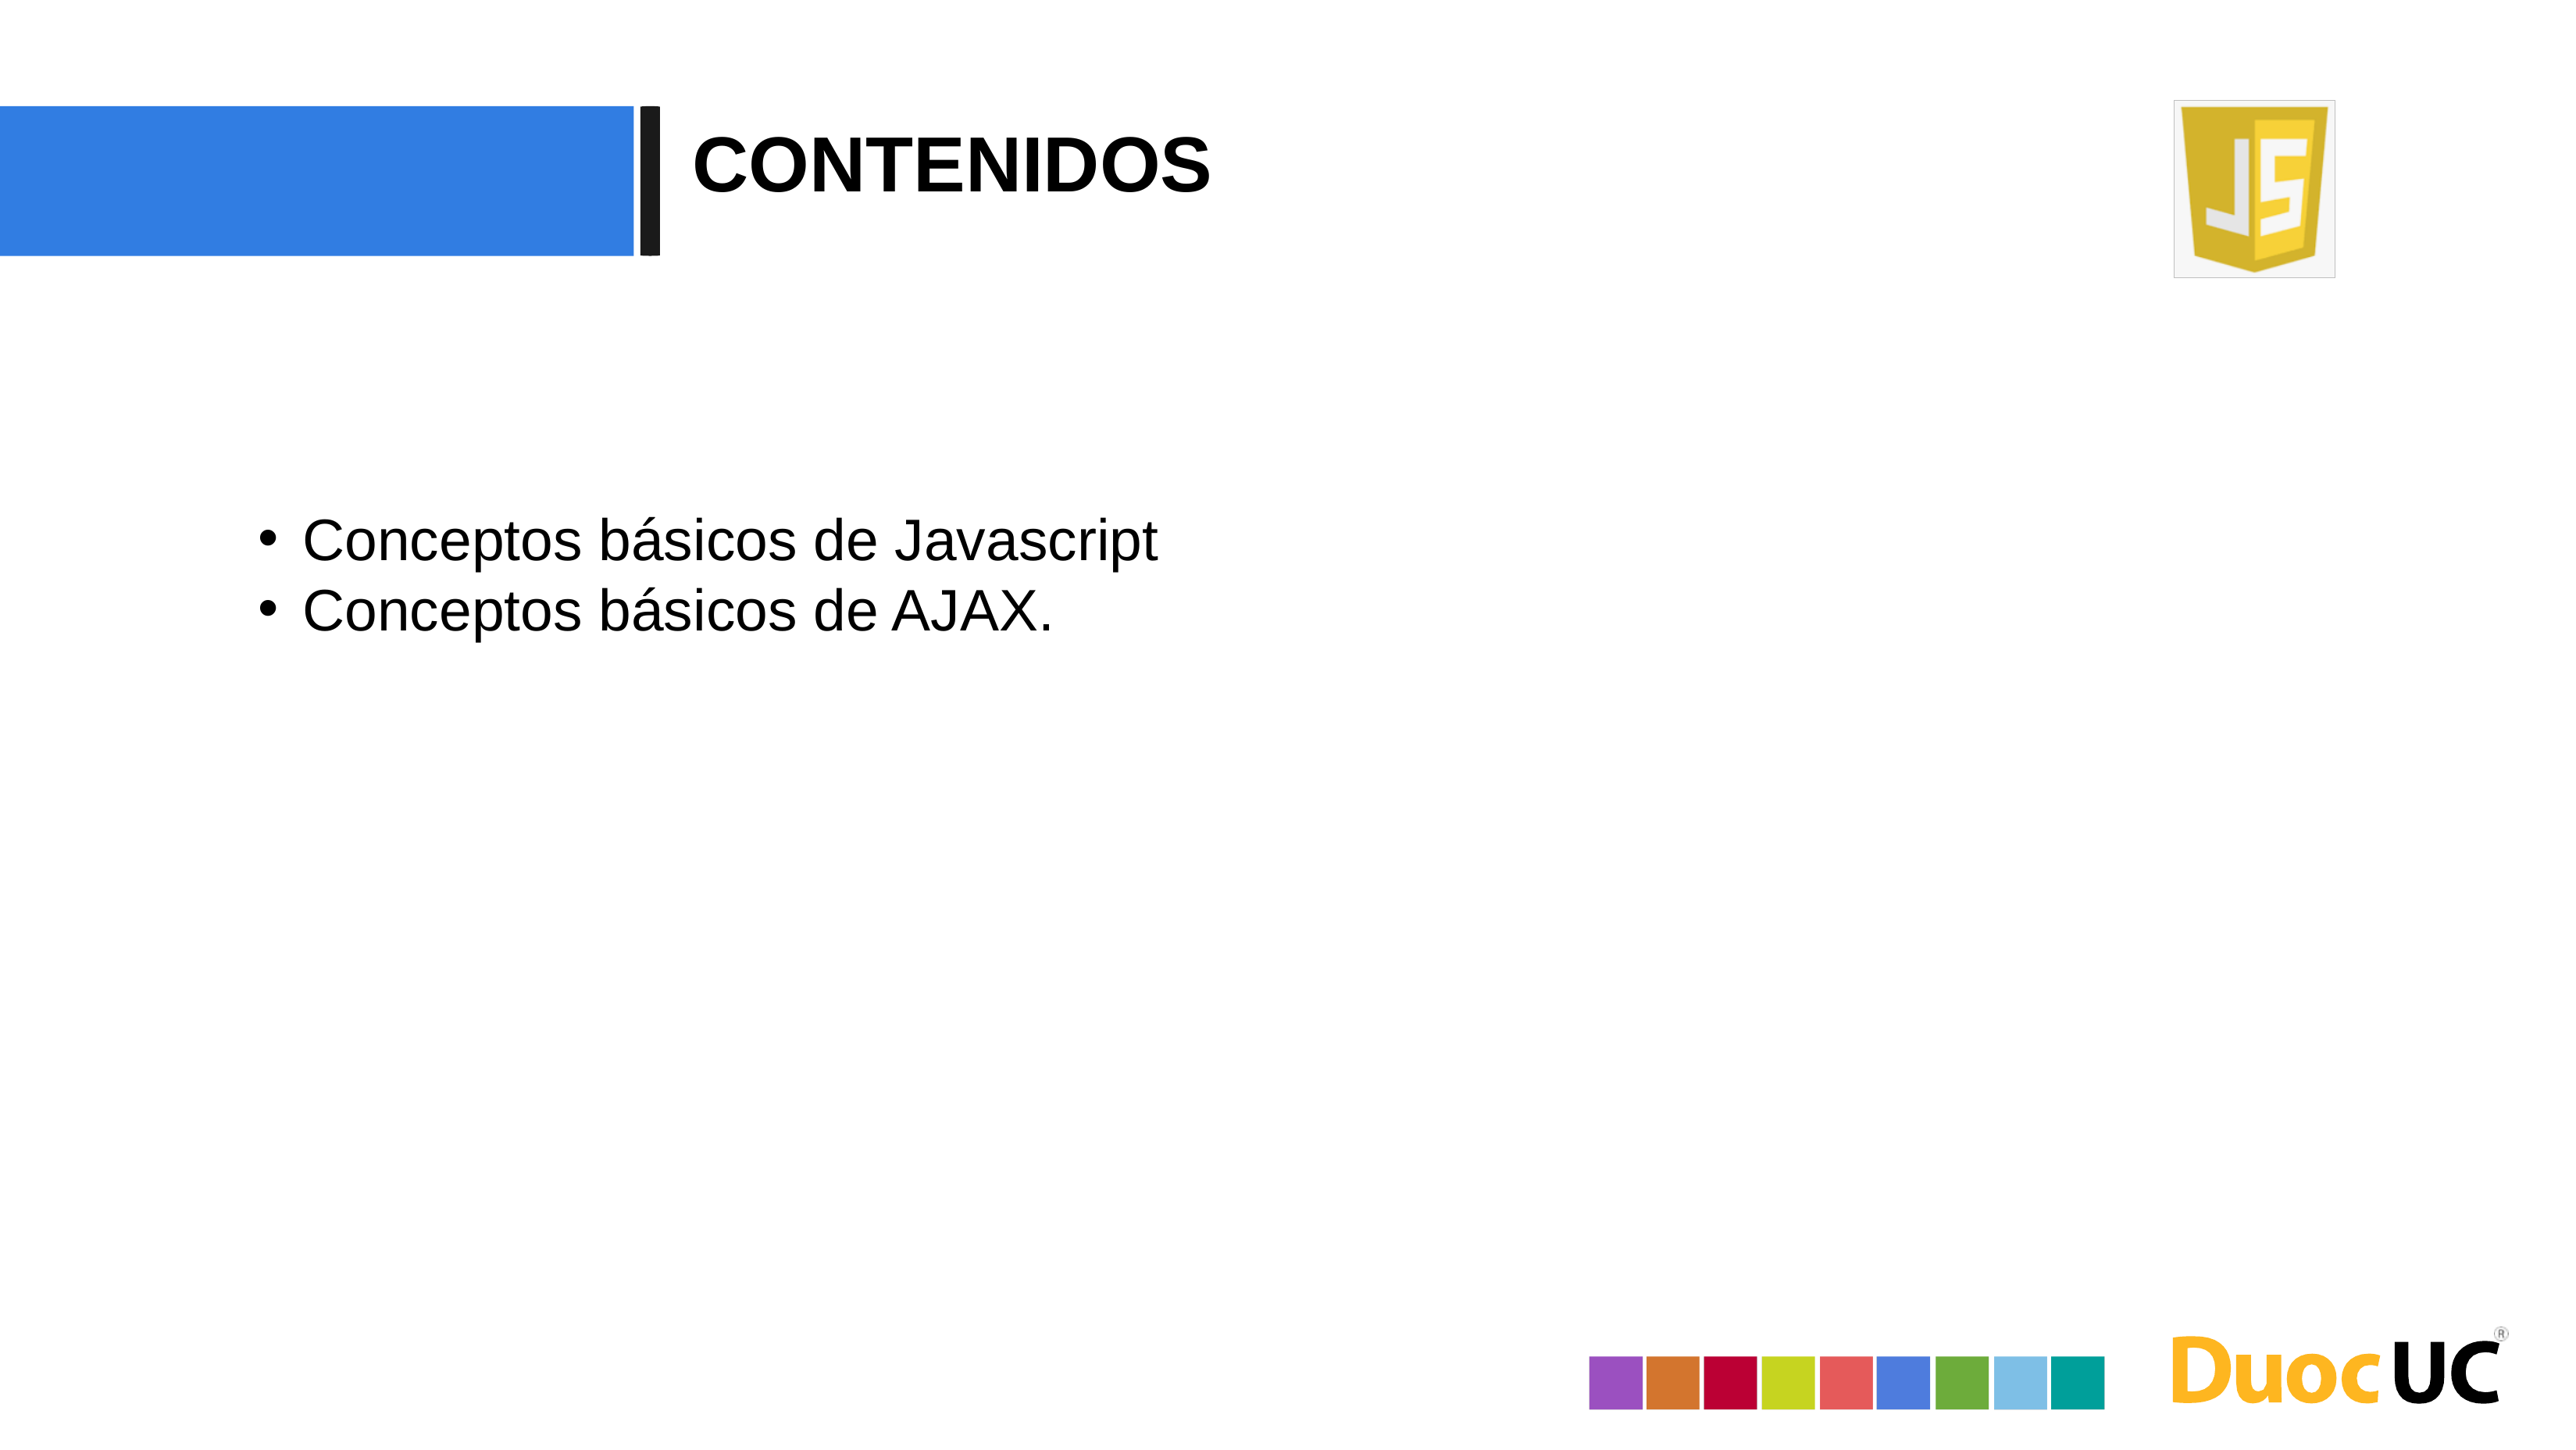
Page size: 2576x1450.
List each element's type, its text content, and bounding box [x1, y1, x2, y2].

list CONTENIDOS [692, 113, 1913, 209]
picture [2494, 1327, 2509, 1341]
picture [1579, 1327, 2121, 1434]
picture [2174, 100, 2335, 279]
list Conceptos básicos de Javascript Conceptos básicos de AJAX. [258, 431, 2576, 684]
